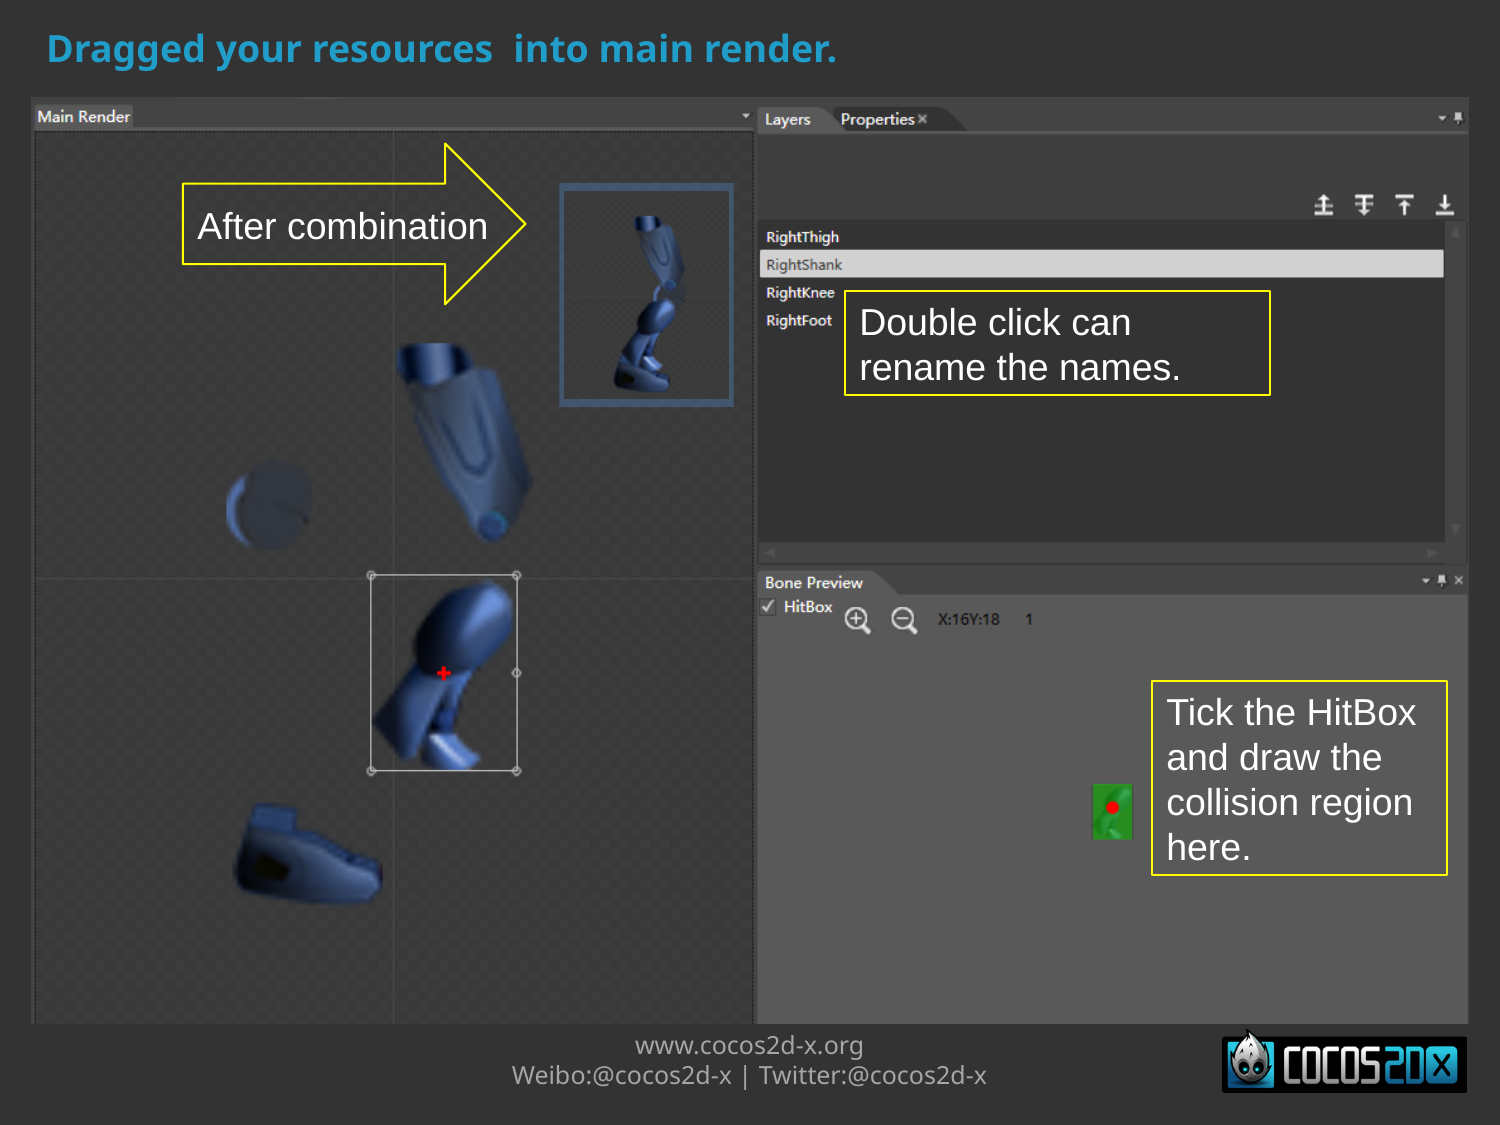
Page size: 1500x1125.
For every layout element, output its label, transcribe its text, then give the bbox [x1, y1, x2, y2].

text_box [559, 182, 734, 408]
text_box Dragged your resources into main render. [31, 17, 1121, 78]
picture [1222, 1028, 1467, 1093]
picture [31, 97, 1469, 1024]
